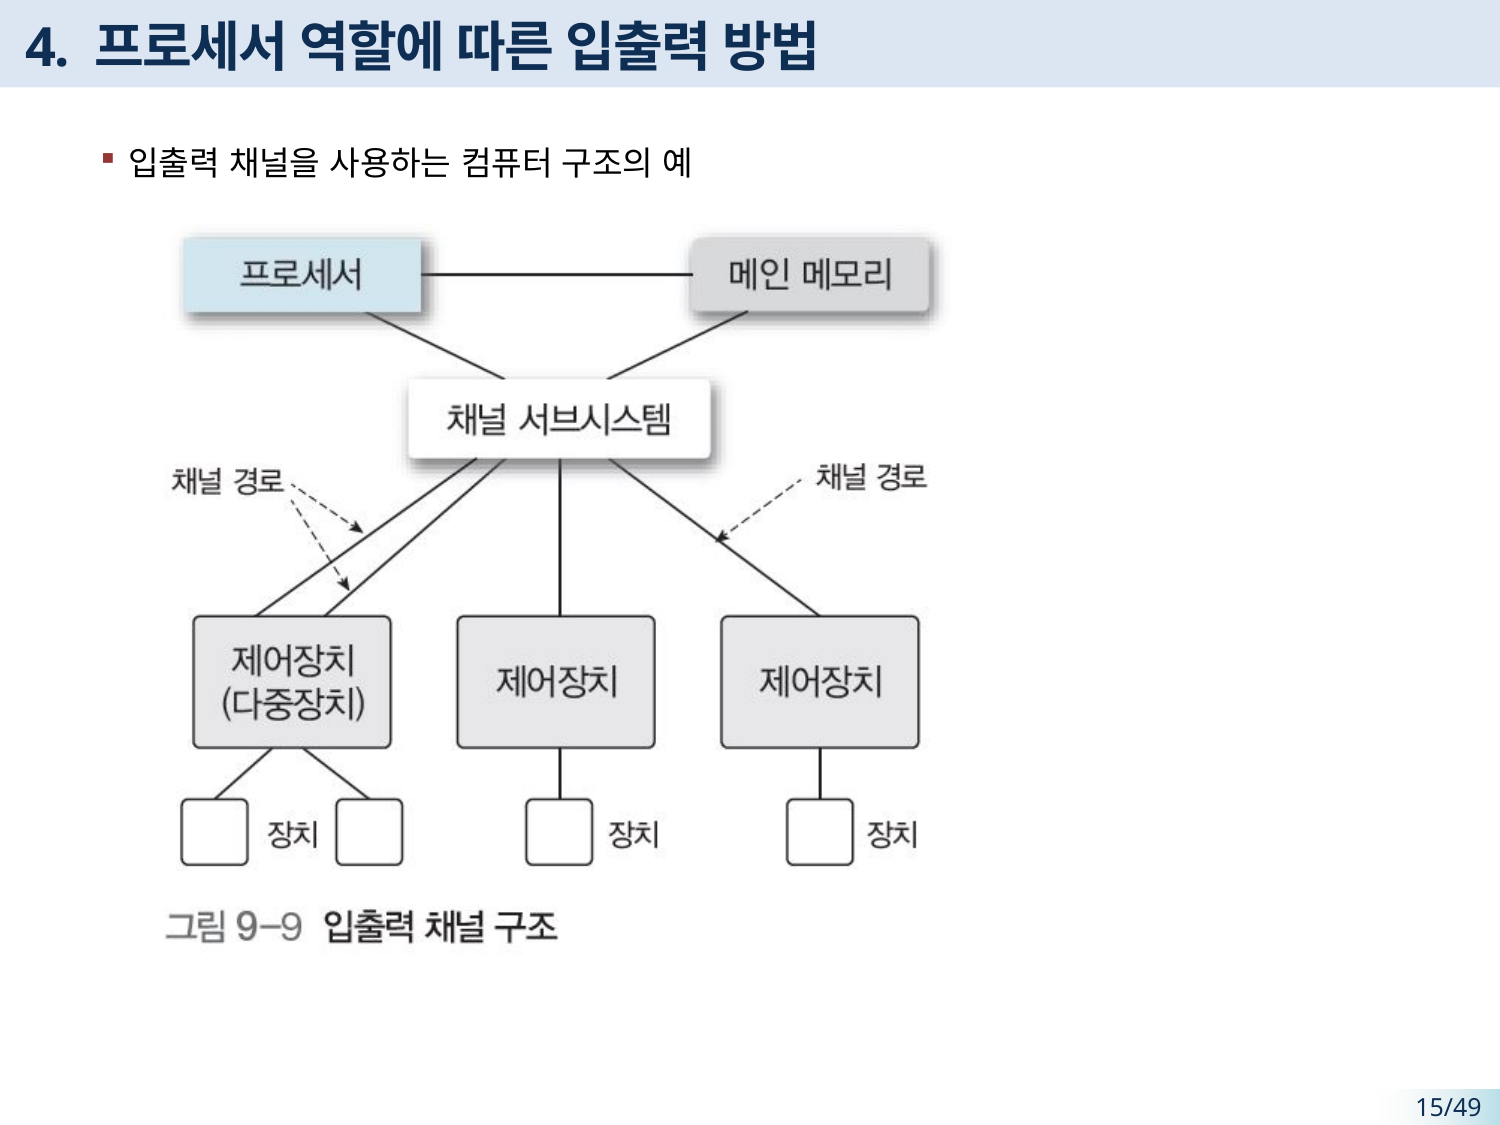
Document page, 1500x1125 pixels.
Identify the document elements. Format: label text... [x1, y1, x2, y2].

title 4. 프로세서 역할에 따른 입출력 방법 [10, 5, 1288, 84]
list 입출력 채널을 사용하는 컴퓨터 구조의 예 [10, 126, 1481, 1057]
picture [151, 200, 964, 962]
